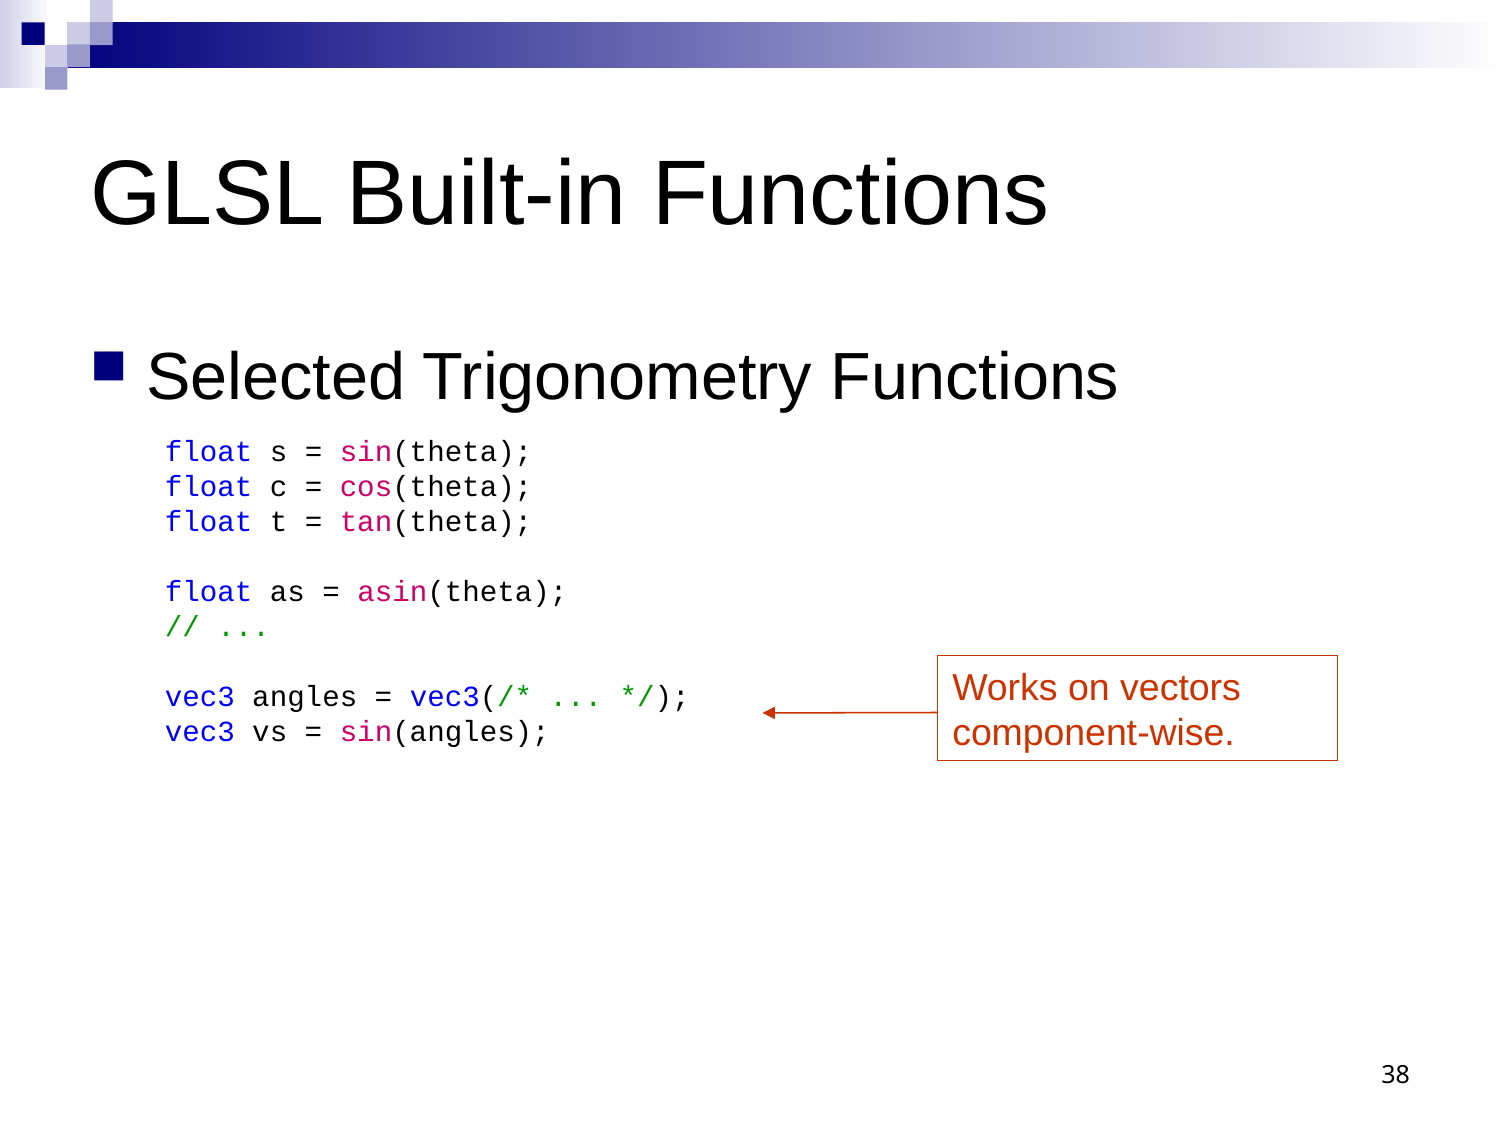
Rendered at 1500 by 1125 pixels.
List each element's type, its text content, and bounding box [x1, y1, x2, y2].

text_box float s = sin(theta); float c = cos(theta); float t = tan(theta); float as = asin(theta); // ... vec3 angles = vec3(/* ... */); vec3 vs = sin(angles); [150, 425, 925, 1000]
list Selected Trigonometry Functions [75, 324, 1425, 963]
title GLSL Built-in Functions [75, 75, 1425, 300]
text_box [762, 706, 938, 720]
slide_number 38 [1074, 1025, 1425, 1100]
text_box Works on vectors component-wise. [937, 655, 1338, 761]
